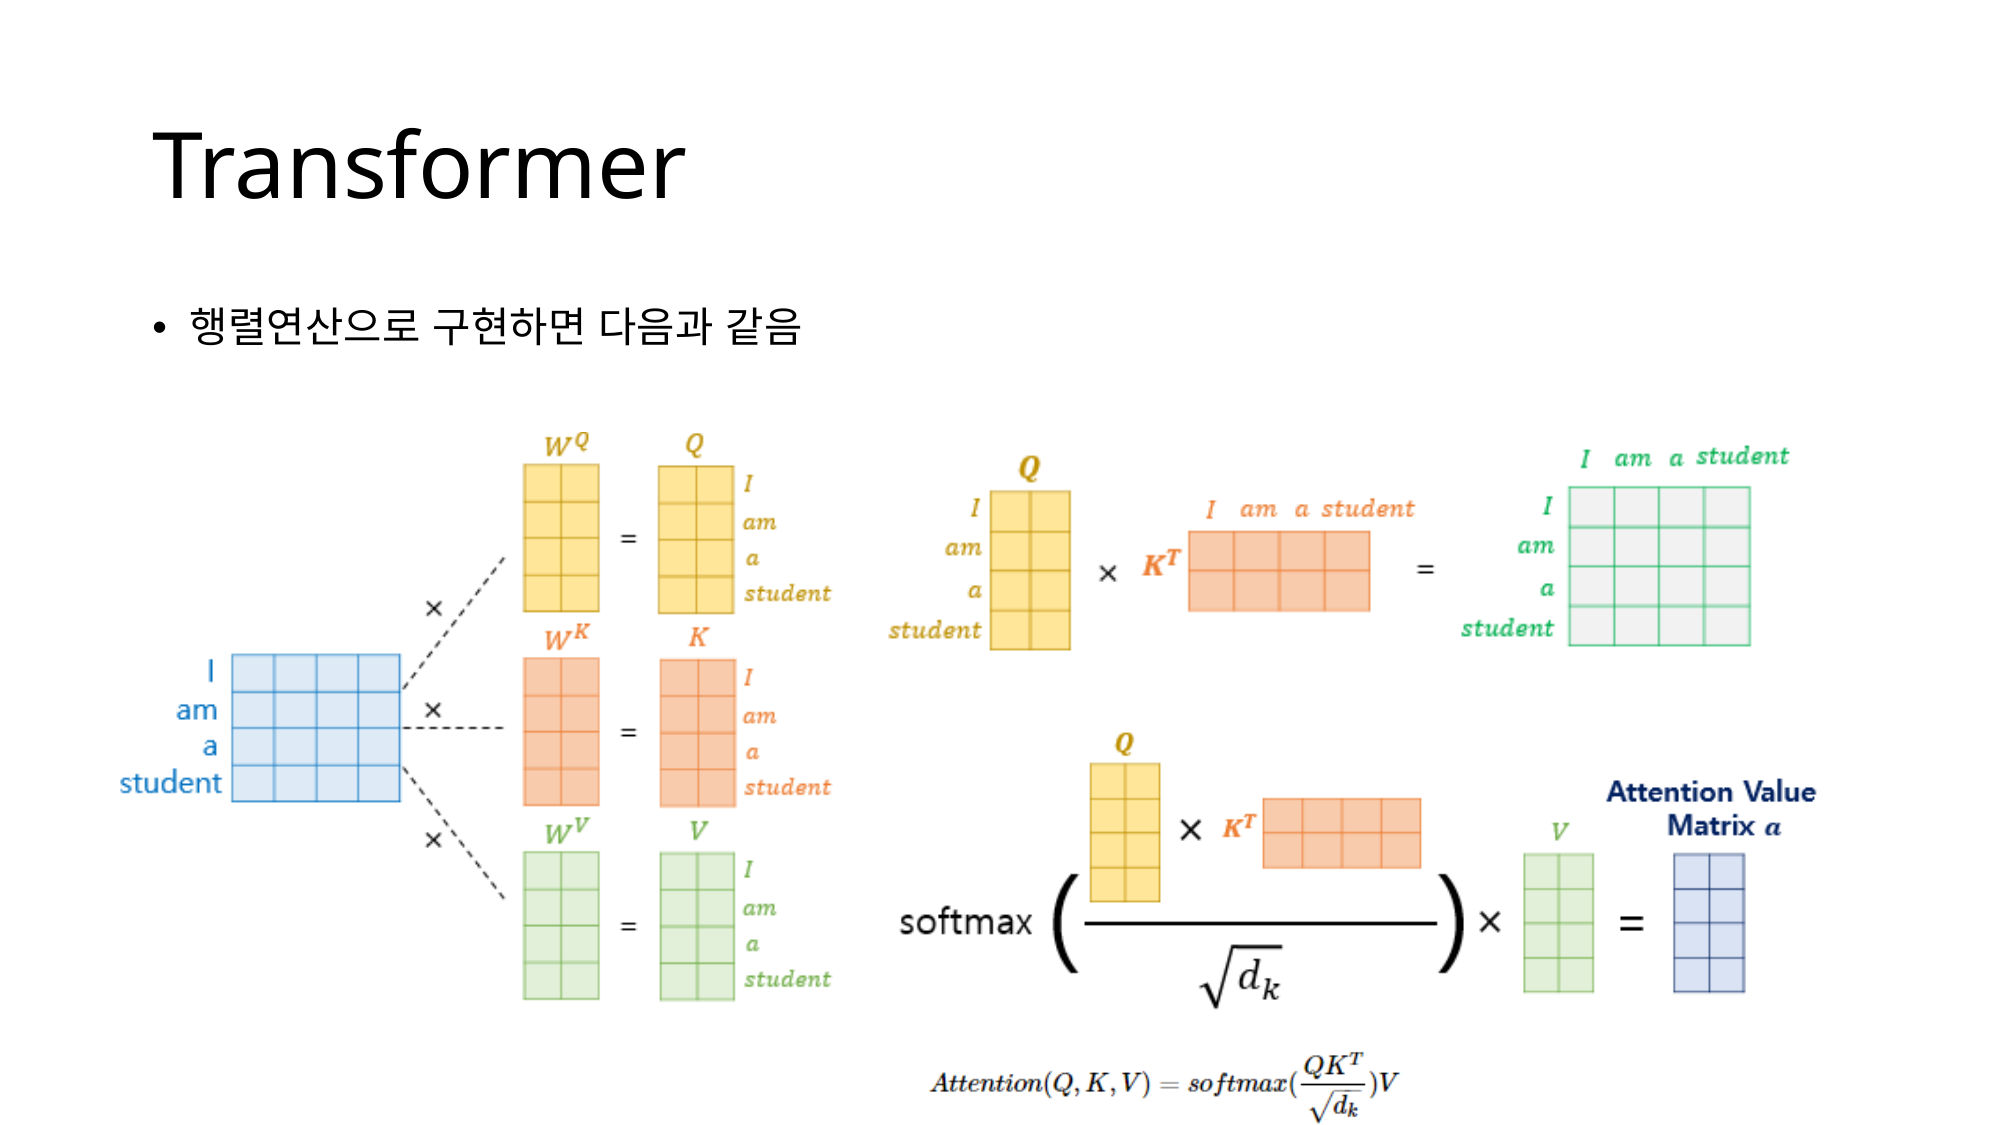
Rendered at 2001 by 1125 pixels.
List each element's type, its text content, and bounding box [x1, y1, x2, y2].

title Transformer [137, 59, 1863, 278]
list 행렬연산으로 구현하면 다음과 같음 [137, 299, 1863, 1014]
picture [877, 430, 1792, 655]
picture [118, 432, 835, 1006]
picture [877, 719, 1820, 1014]
picture [919, 1032, 1439, 1125]
